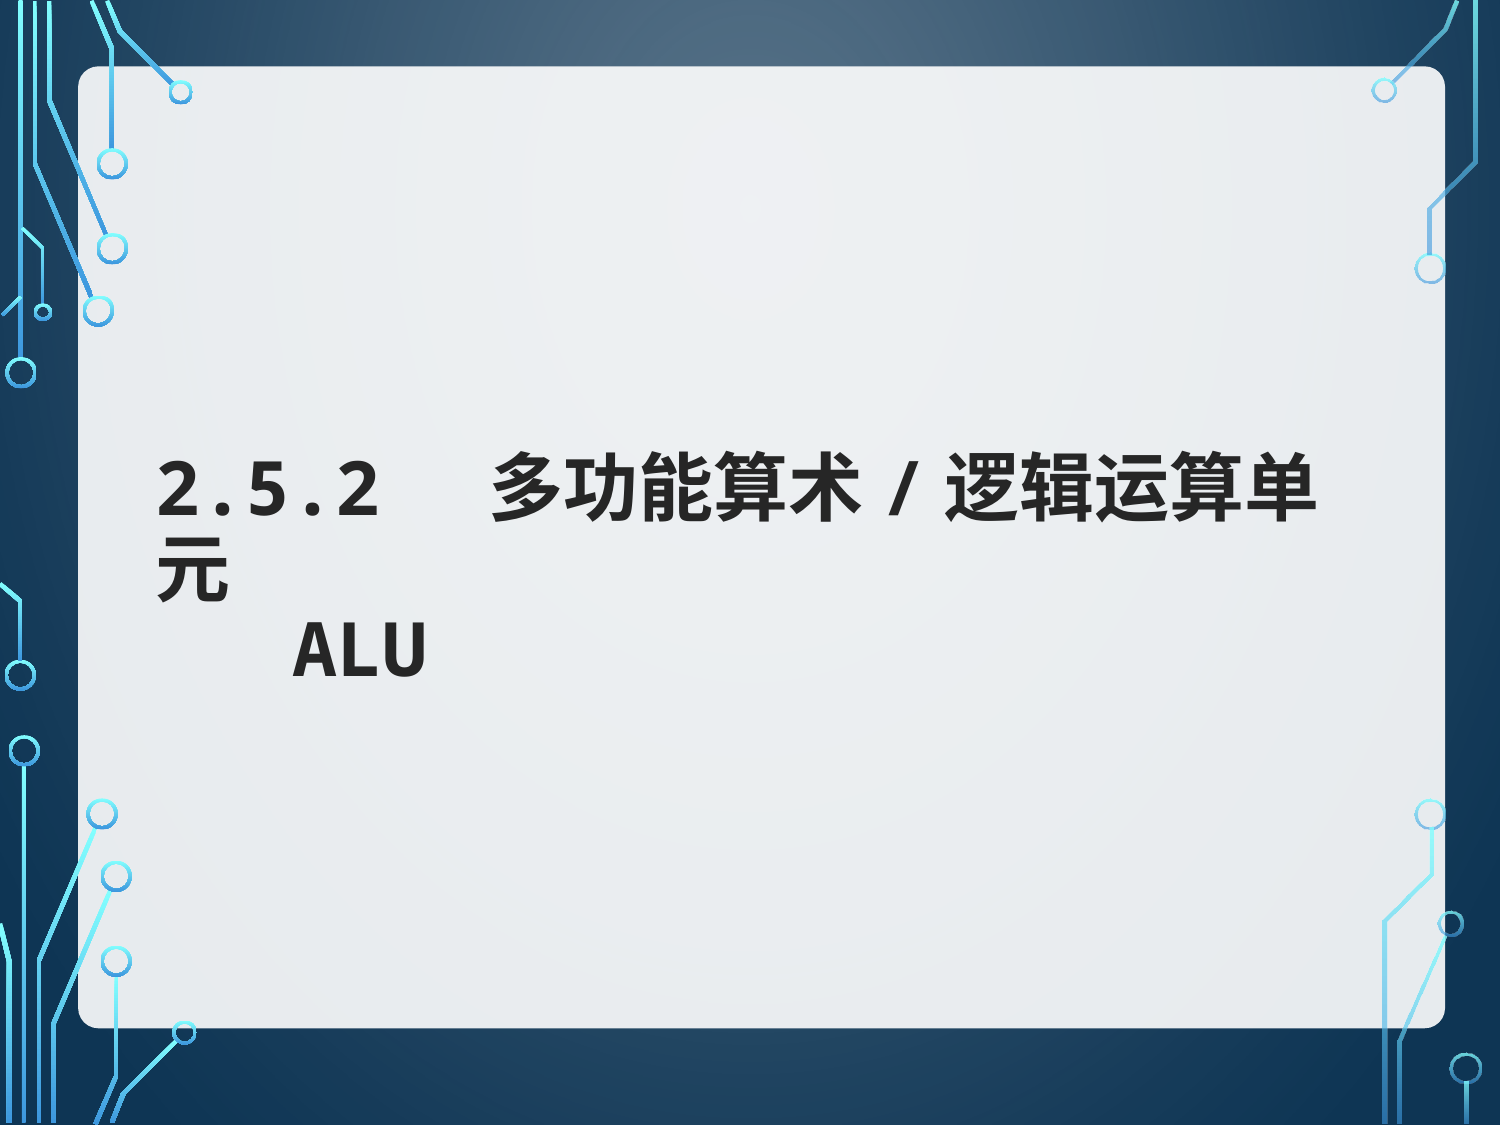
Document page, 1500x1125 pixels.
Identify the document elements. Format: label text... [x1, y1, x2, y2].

title 2.5.2 多功能算术/逻辑运算单元 ALU [140, 232, 1360, 701]
